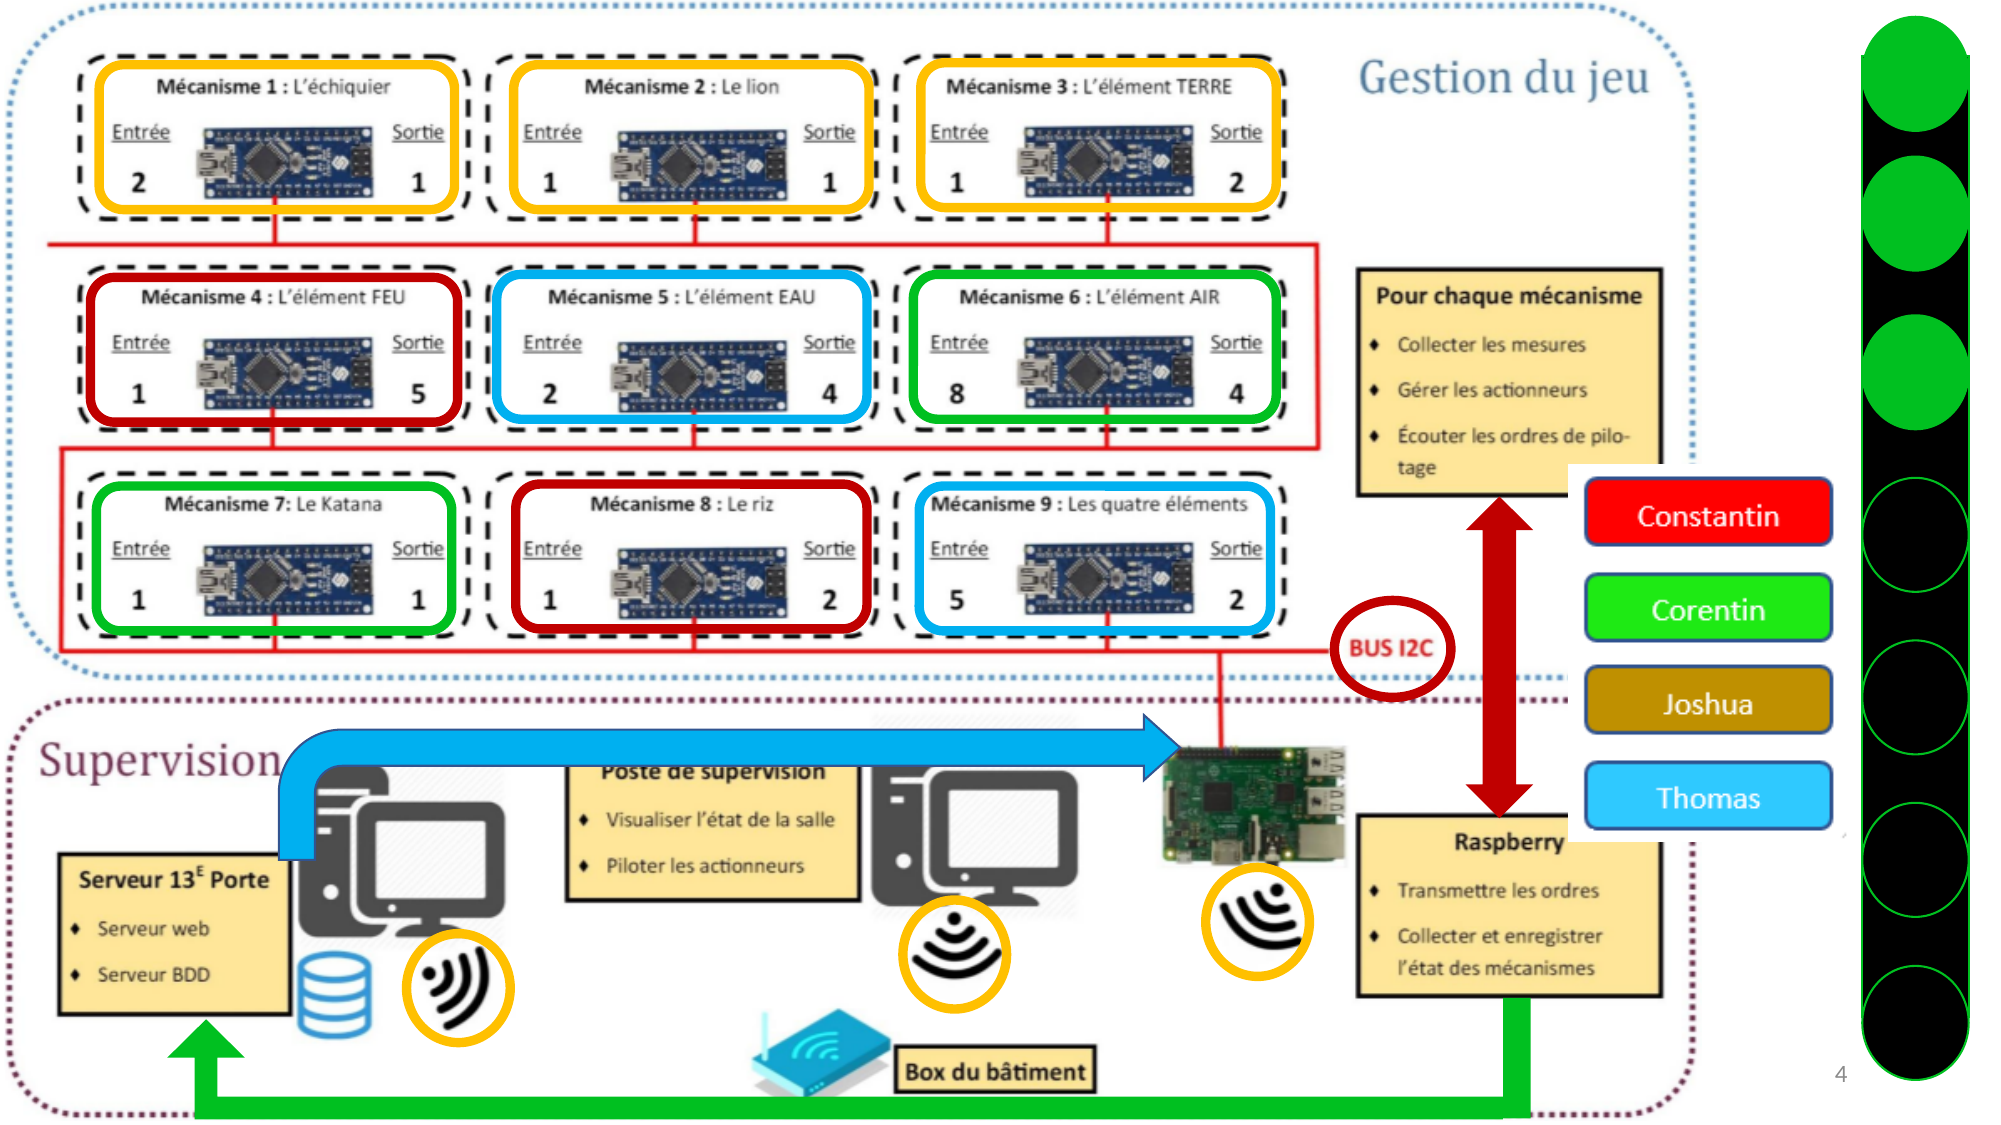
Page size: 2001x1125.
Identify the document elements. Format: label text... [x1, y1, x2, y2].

text_box [1861, 15, 1970, 132]
slide_number 4 [1702, 1042, 1863, 1103]
text_box [1861, 155, 1970, 272]
text_box [1861, 801, 1970, 918]
text_box [1861, 476, 1970, 593]
picture [4, 0, 1854, 1121]
text_box [1861, 223, 1970, 362]
text_box [1861, 84, 1970, 204]
text_box [1861, 639, 1970, 756]
text_box [1861, 964, 1970, 1081]
text_box [1861, 545, 1970, 687]
text_box [1861, 382, 1970, 525]
text_box [1861, 870, 1970, 1013]
text_box [1861, 314, 1970, 431]
text_box [1861, 707, 1970, 850]
